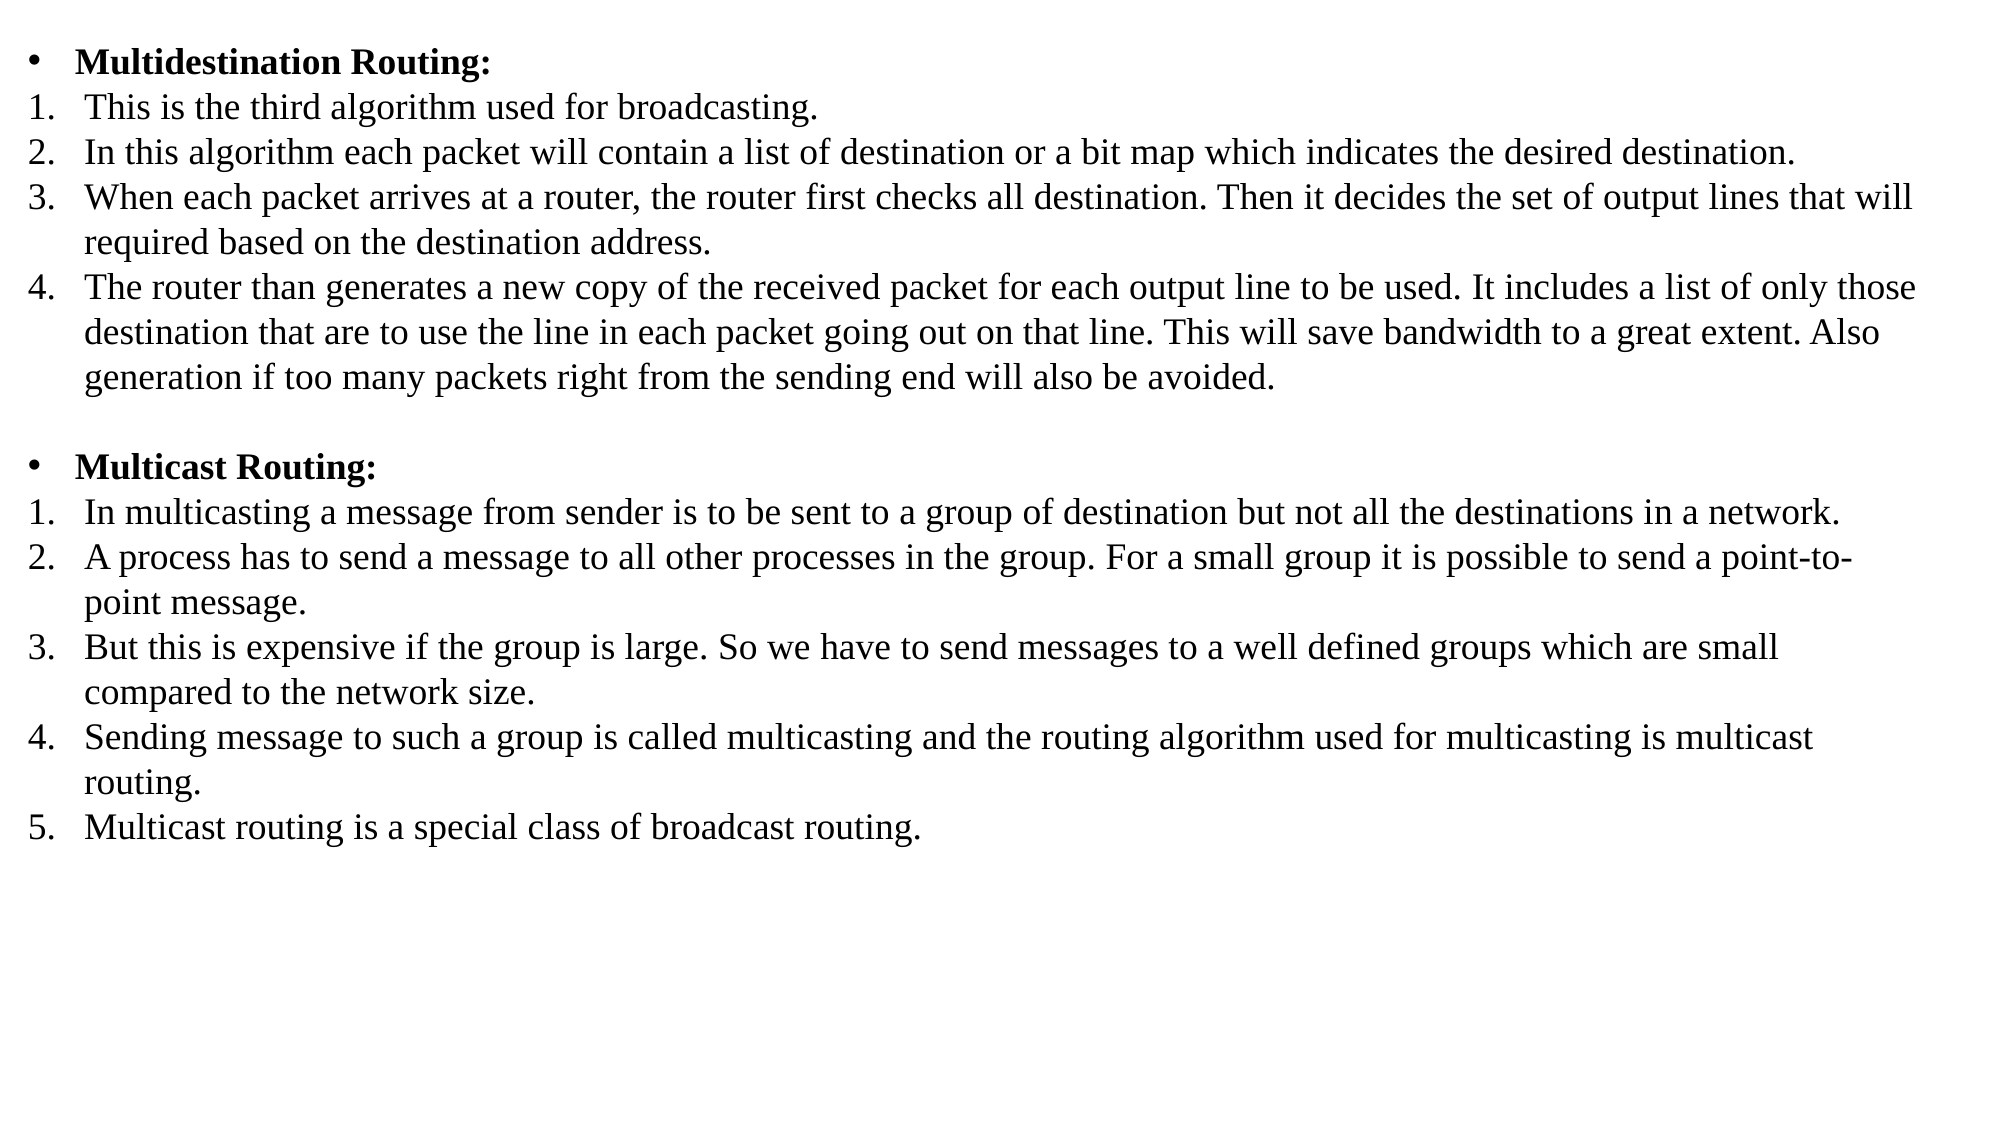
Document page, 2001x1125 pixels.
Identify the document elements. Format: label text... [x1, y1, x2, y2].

text_box Multidestination Routing: This is the third algorithm used for broadcasting. In this algorithm each packet will contain a list of destination or a bit map which indicates the desired destination. When each packet arrives at a router, the router first checks all destination. Then it decides the set of output lines that will required based on the destination address. The router than generates a new copy of the received packet for each output line to be used. It includes a list of only those destination that are to use the line in each packet going out on that line. This will save bandwidth to a great extent. Also generation if too many packets right from the sending end will also be avoided. Multicast Routing: In multicasting a message from sender is to be sent to a group of destination but not all the destinations in a network. A process has to send a message to all other processes in the group. For a small group it is possible to send a point-to-point message. But this is expensive if the group is large. So we have to send messages to a well defined groups which are small compared to the network size. Sending message to such a group is called multicasting and the routing algorithm used for multicasting is multicast routing. Multicast routing is a special class of broadcast routing. [13, 29, 1942, 900]
